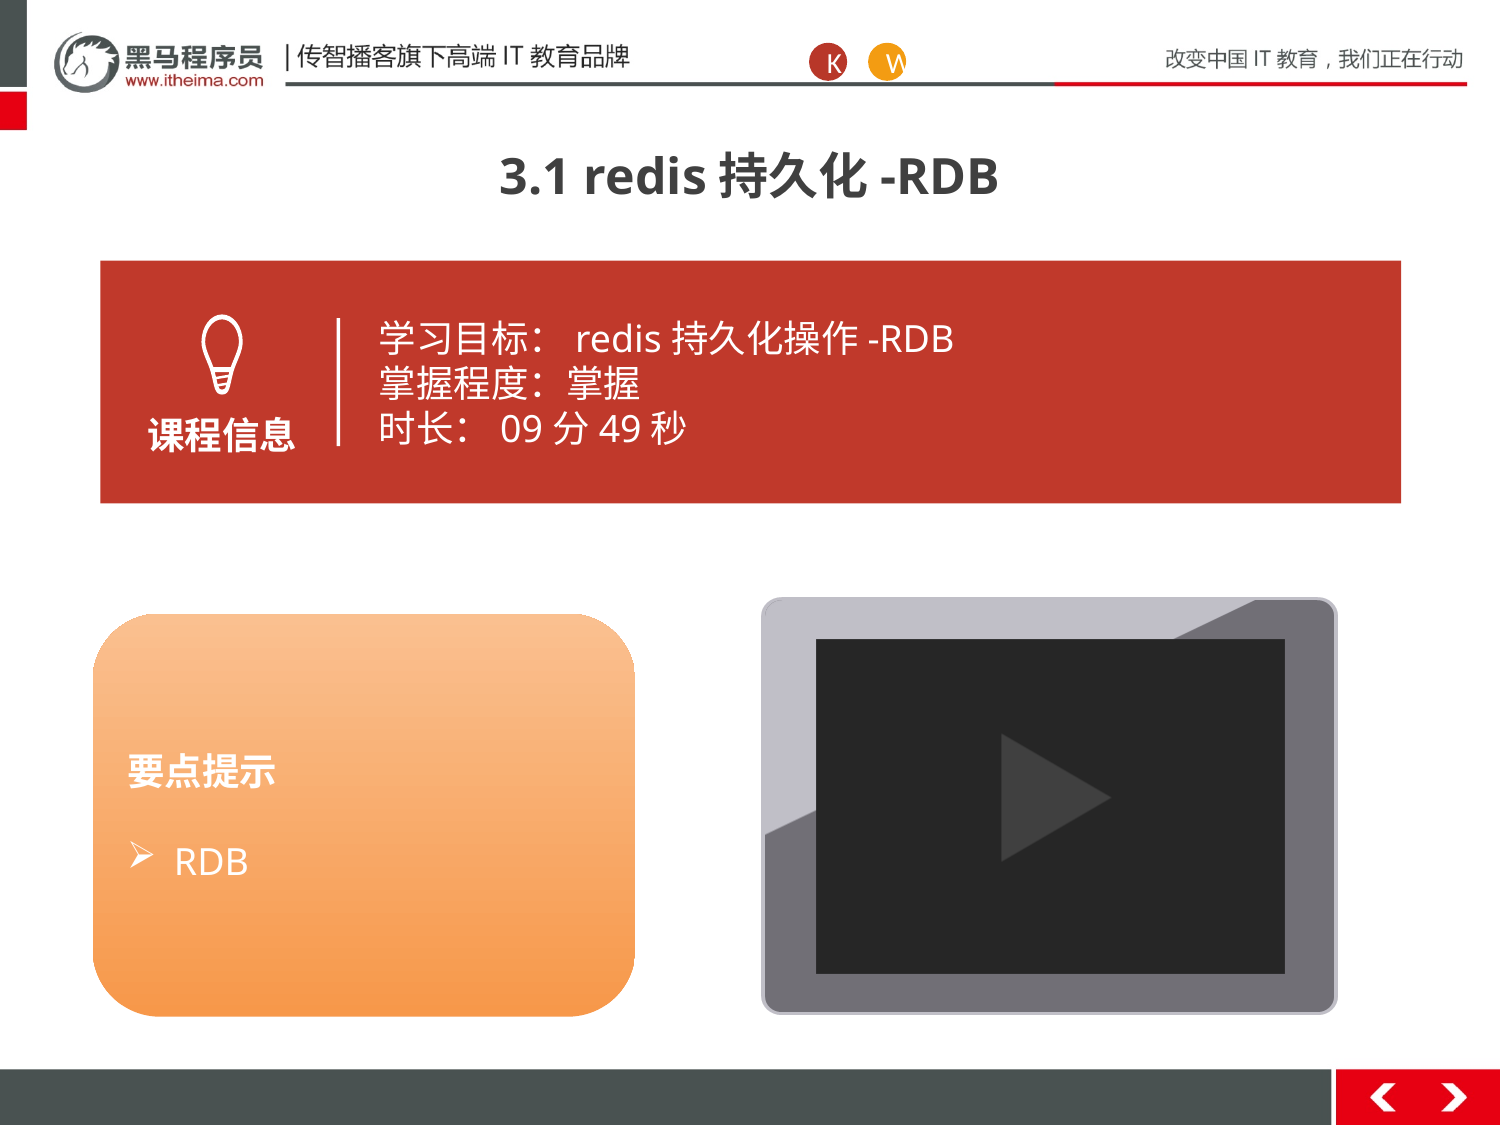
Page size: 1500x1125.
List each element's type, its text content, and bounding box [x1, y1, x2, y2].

picture [0, 0, 1500, 137]
text_box 3.1 redis持久化-RDB [0, 137, 1500, 209]
text_box 学习目标：redis持久化操作-RDB 掌握程度：掌握 时长：09分49秒 [364, 307, 1258, 458]
text_box [335, 316, 342, 448]
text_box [130, 314, 314, 466]
picture [0, 209, 1500, 1125]
text_box K [806, 40, 850, 83]
text_box 要点提示 RDB [92, 613, 636, 1017]
text_box [98, 258, 1403, 505]
text_box W [866, 40, 909, 83]
